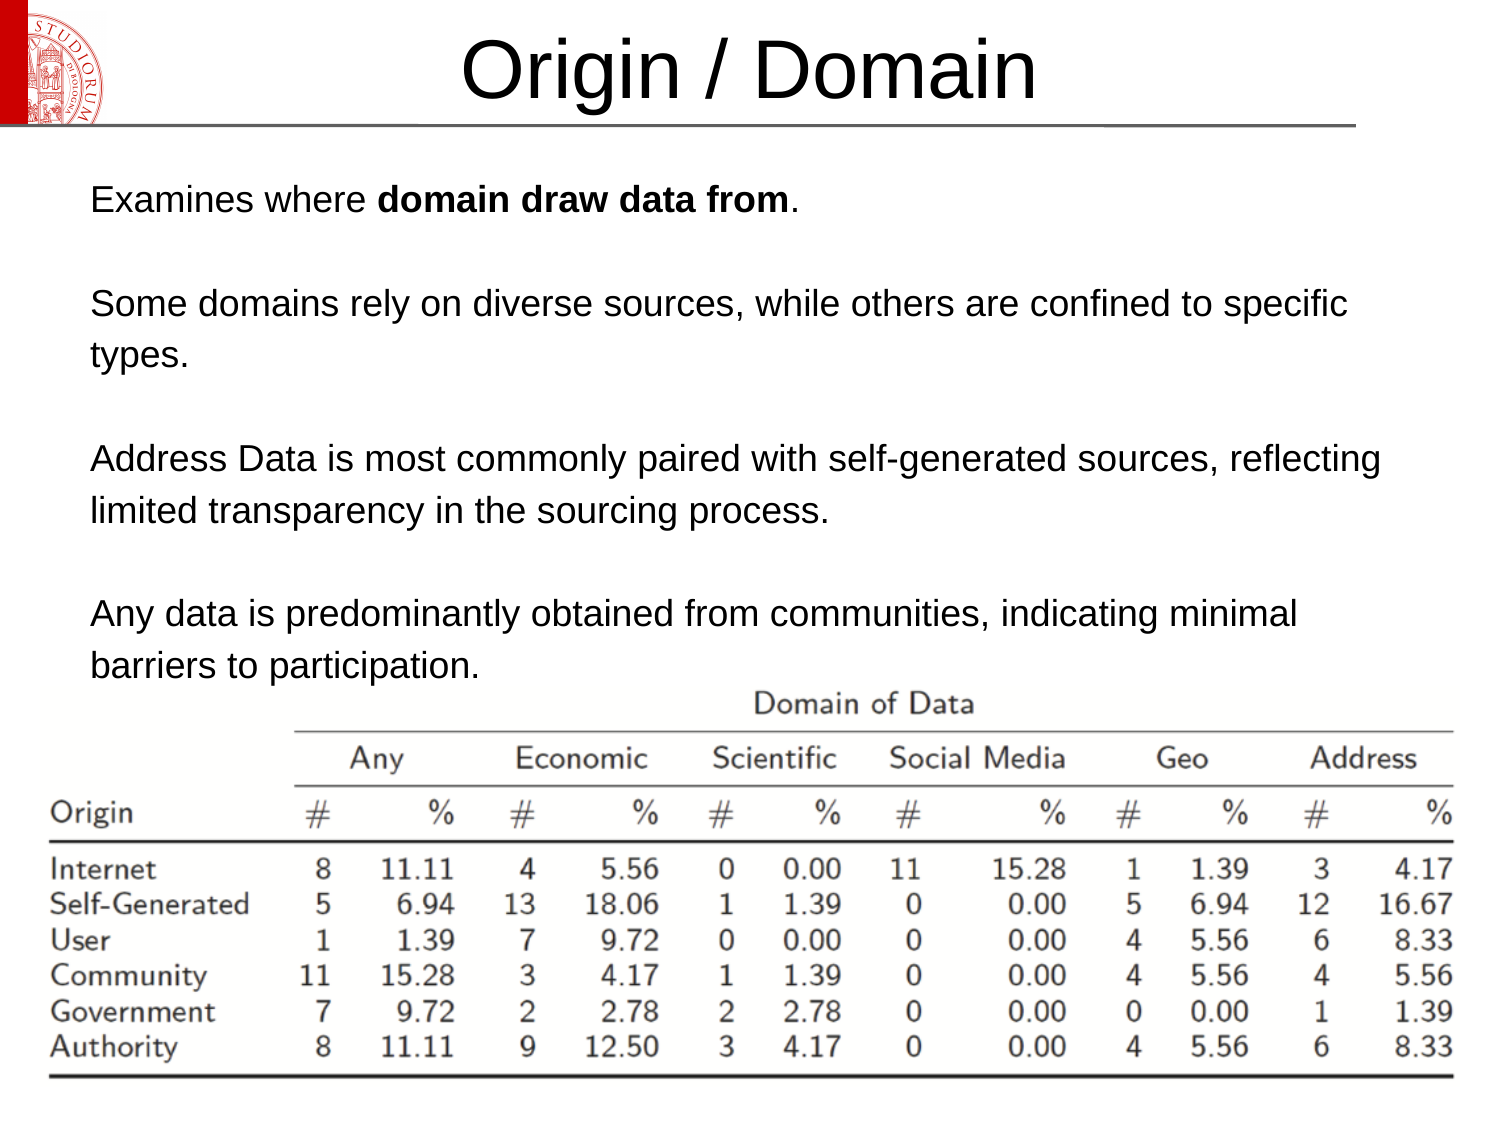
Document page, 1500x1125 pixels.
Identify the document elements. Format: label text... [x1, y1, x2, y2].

picture [28, 11, 107, 123]
picture [40, 685, 1460, 1087]
title Origin / Domain [75, 7, 1425, 114]
list Examines where domain draw data from. Some domains rely on diverse sources, while others are confined to specific types. Address Data is most commonly paired with self-generated sources, reflecting limited transparency in the sourcing process. Any data is predominantly obtained from communities, indicating minimal barriers to participation. [75, 160, 1425, 684]
